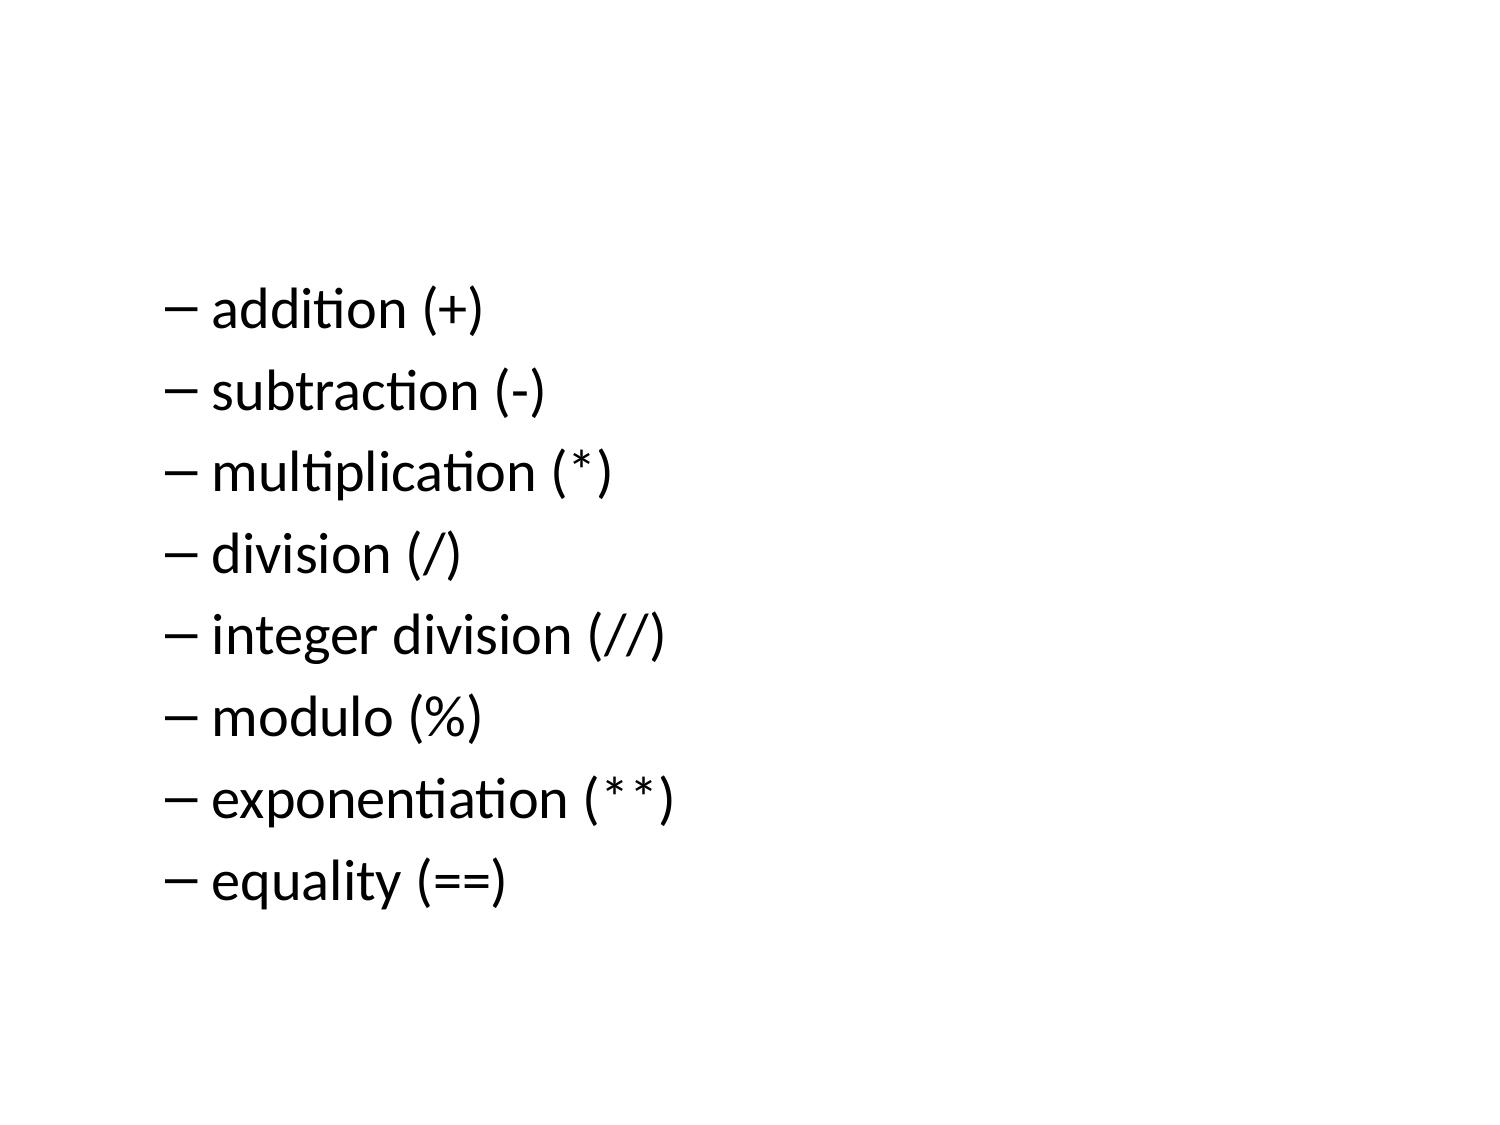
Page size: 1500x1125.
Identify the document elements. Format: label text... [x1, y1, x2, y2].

list addition (+) subtraction (-) multiplication (*) division (/) integer division (//) modulo (%) exponentiation (**) equality (==) [75, 262, 1425, 1005]
